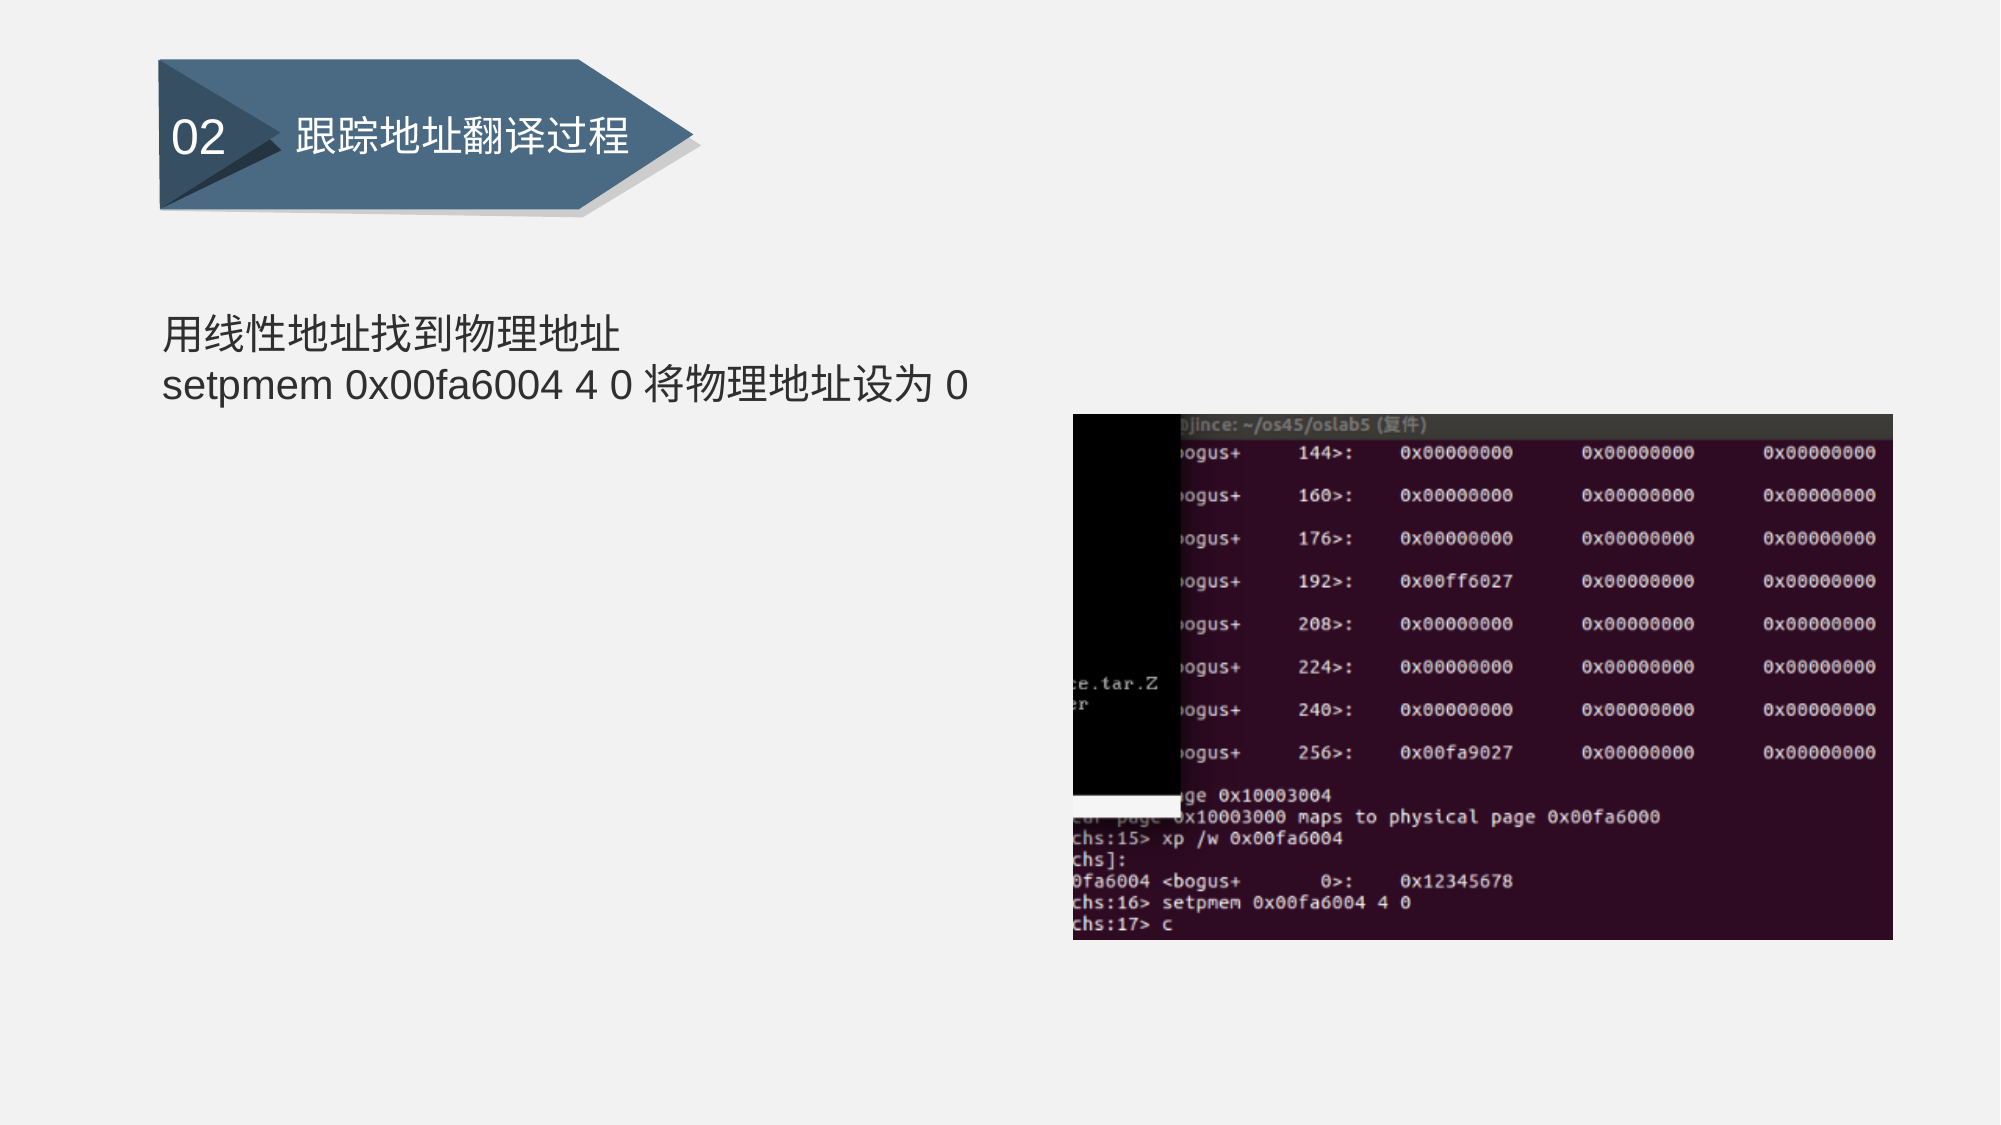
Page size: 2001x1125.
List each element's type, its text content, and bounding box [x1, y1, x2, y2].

text_box 用线性地址找到物理地址 setpmem 0x00fa6004 4 0将物理地址设为0 [147, 299, 984, 465]
picture [1073, 414, 1893, 940]
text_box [158, 59, 702, 218]
